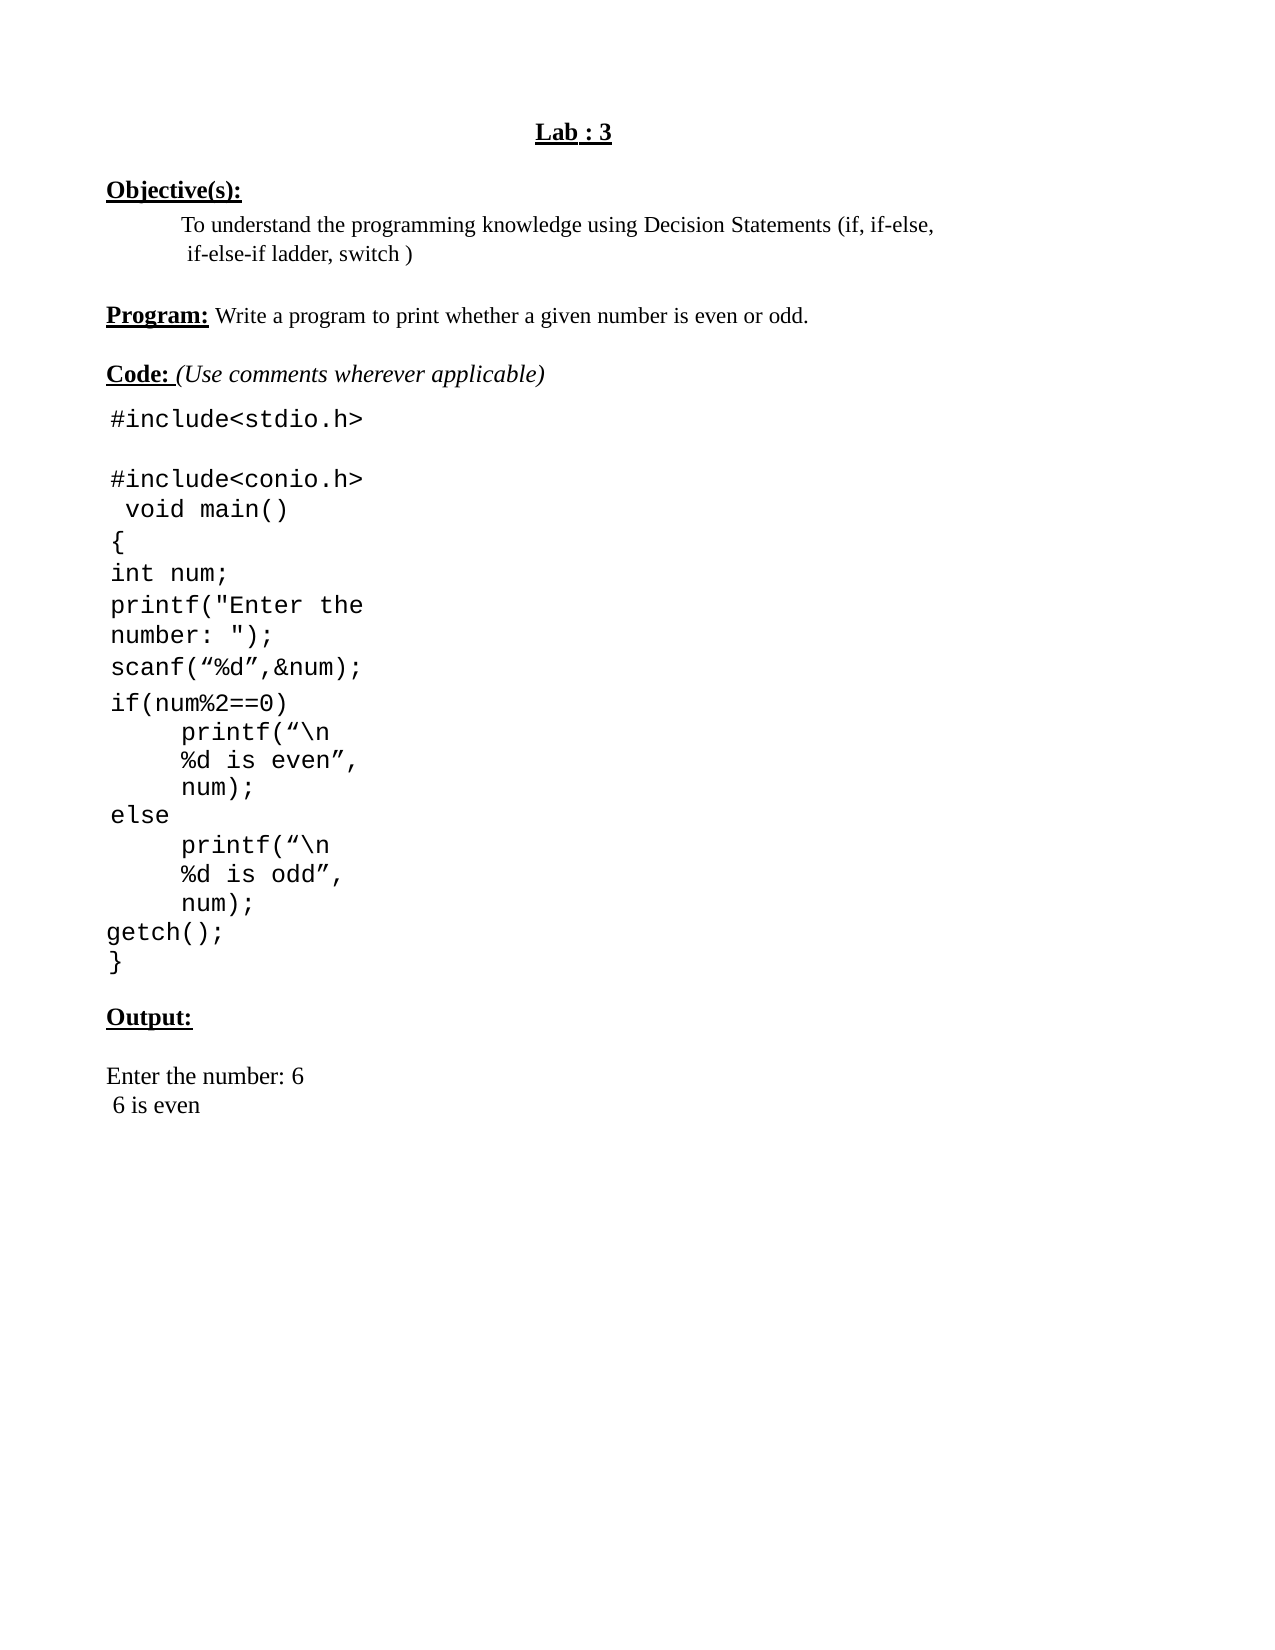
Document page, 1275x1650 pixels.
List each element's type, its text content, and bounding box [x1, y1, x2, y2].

text_box Lab : 3 Objective(s): To understand the programming knowledge using Decision Statements (if, if-else, if-else-if ladder, switch ) Program: Write a program to print whether a given number is even or odd. Code: (Use comments wherever applicable) #include<stdio.h> #include<conio.h> void main() { int num; printf("Enter the number: "); scanf(“%d”,&num); if(num%2==0) printf(“\n %d is even”, num); else printf(“\n %d is odd”, num); getch(); } Output: Enter the number: 6 6 is even [104, 113, 937, 1119]
